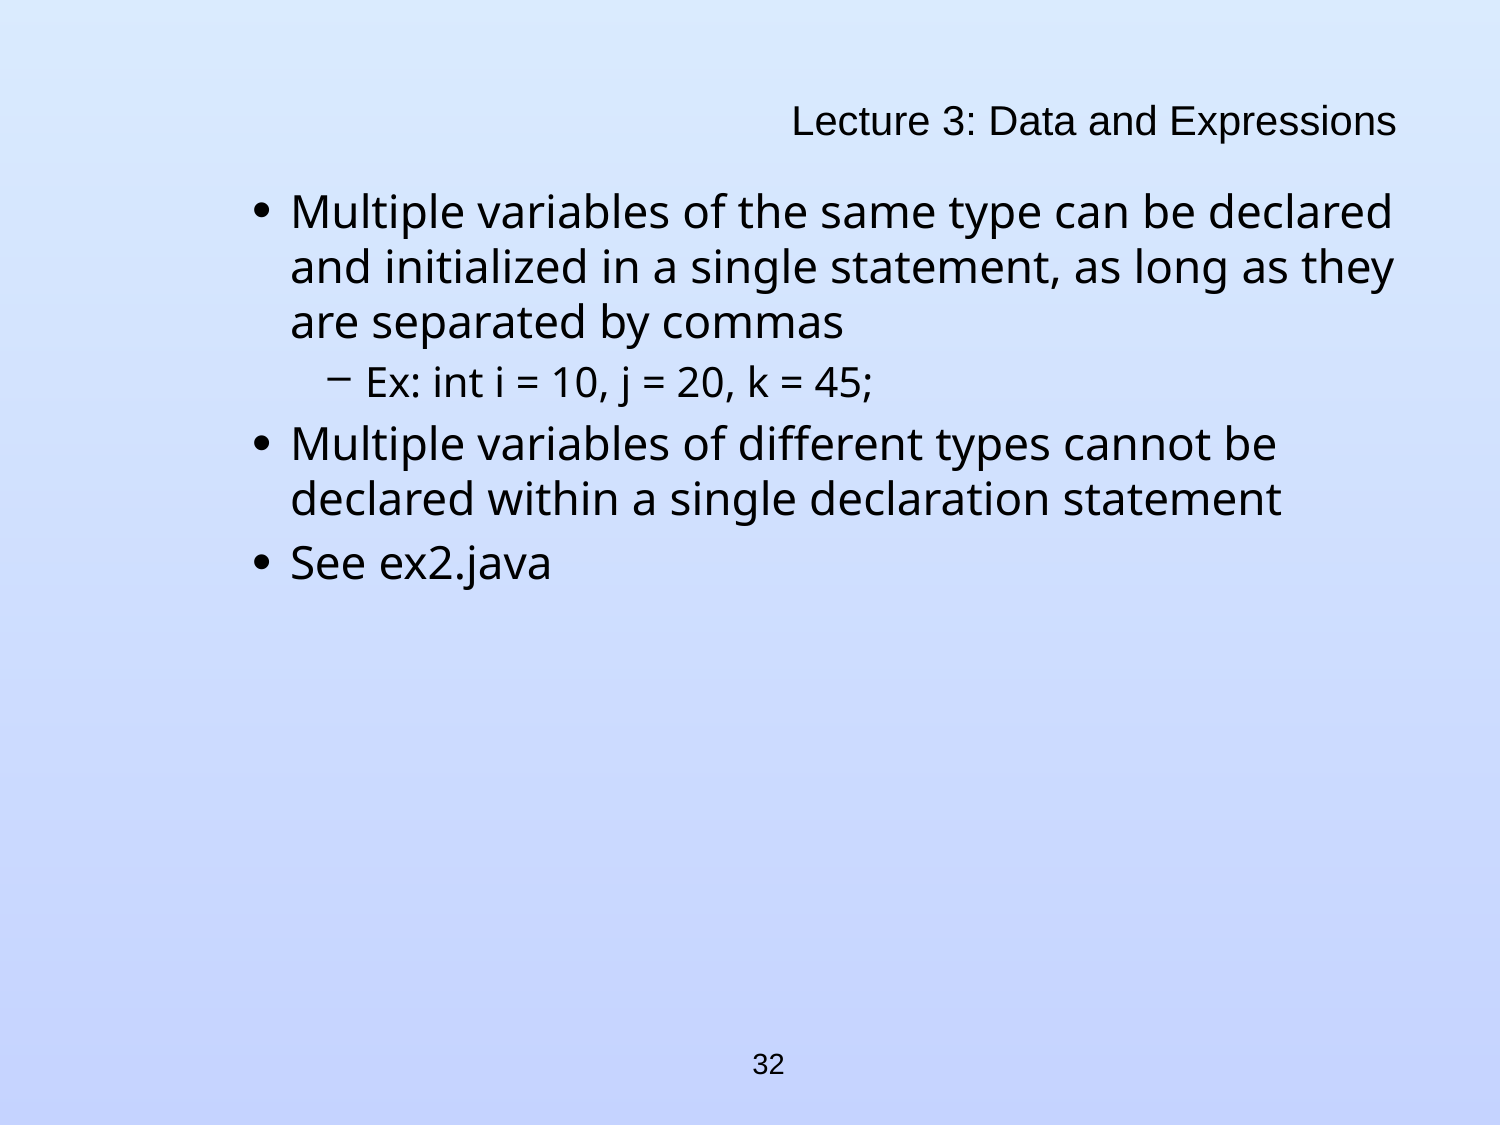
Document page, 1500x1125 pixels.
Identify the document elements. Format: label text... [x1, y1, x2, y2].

slide_number 32 [612, 1024, 926, 1101]
title Lecture 3: Data and Expressions [87, 99, 1413, 150]
list Multiple variables of the same type can be declared and initialized in a single statement, as long as they are separated by commas Ex: int i = 10, j = 20, k = 45; Multiple variables of different types cannot be declared within a single declaration statement See ex2.java [87, 174, 1413, 1000]
